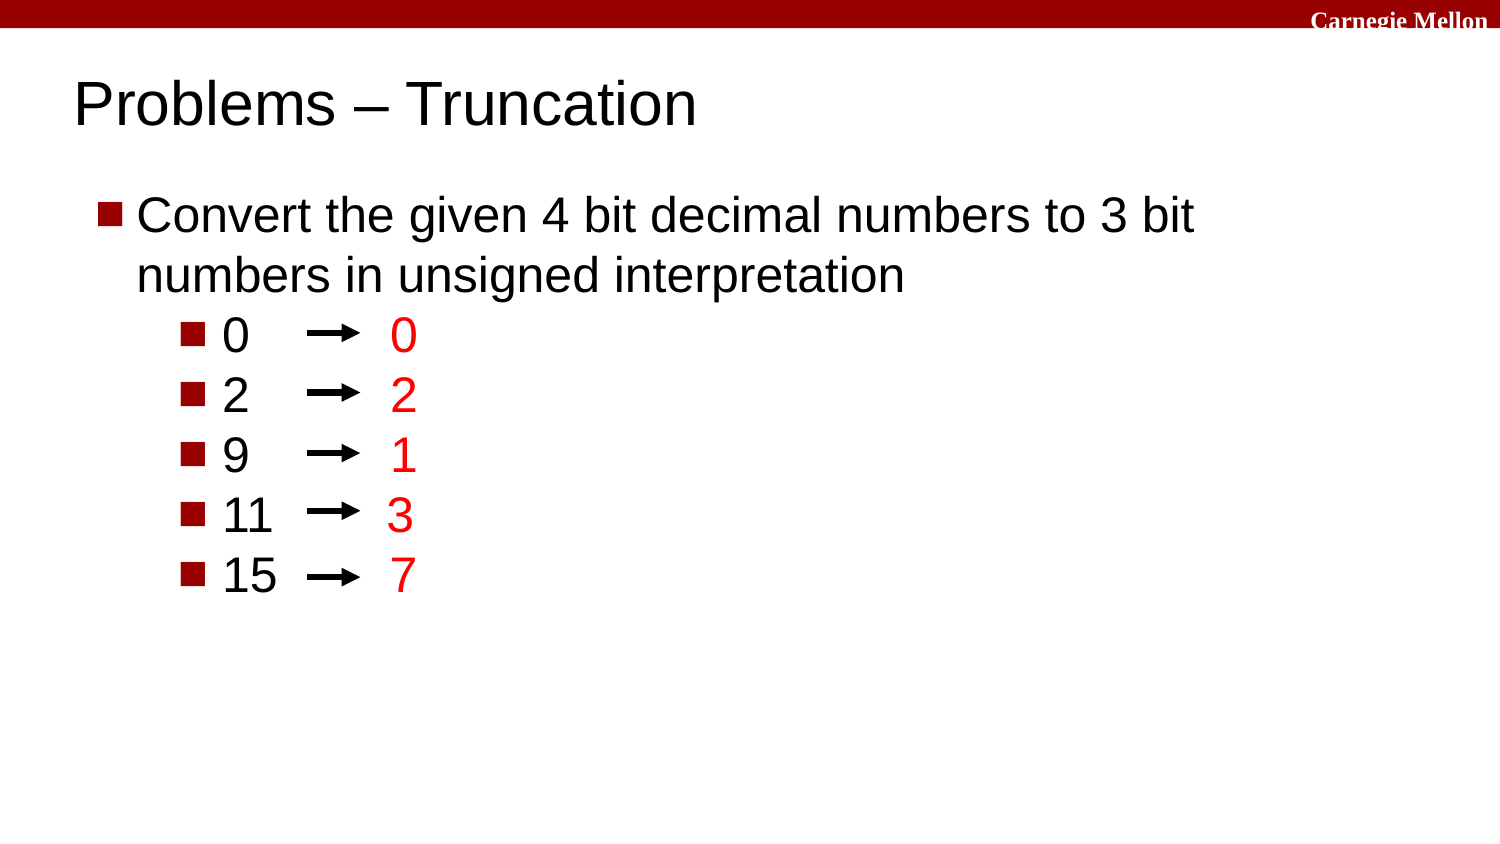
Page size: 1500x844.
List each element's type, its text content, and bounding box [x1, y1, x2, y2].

title Problems – Truncation [58, 53, 1304, 148]
list Convert the given 4 bit decimal numbers to 3 bit numbers in unsigned interpretation 0 0 2 2 9 1 11 3 15 7 [65, 167, 1361, 780]
